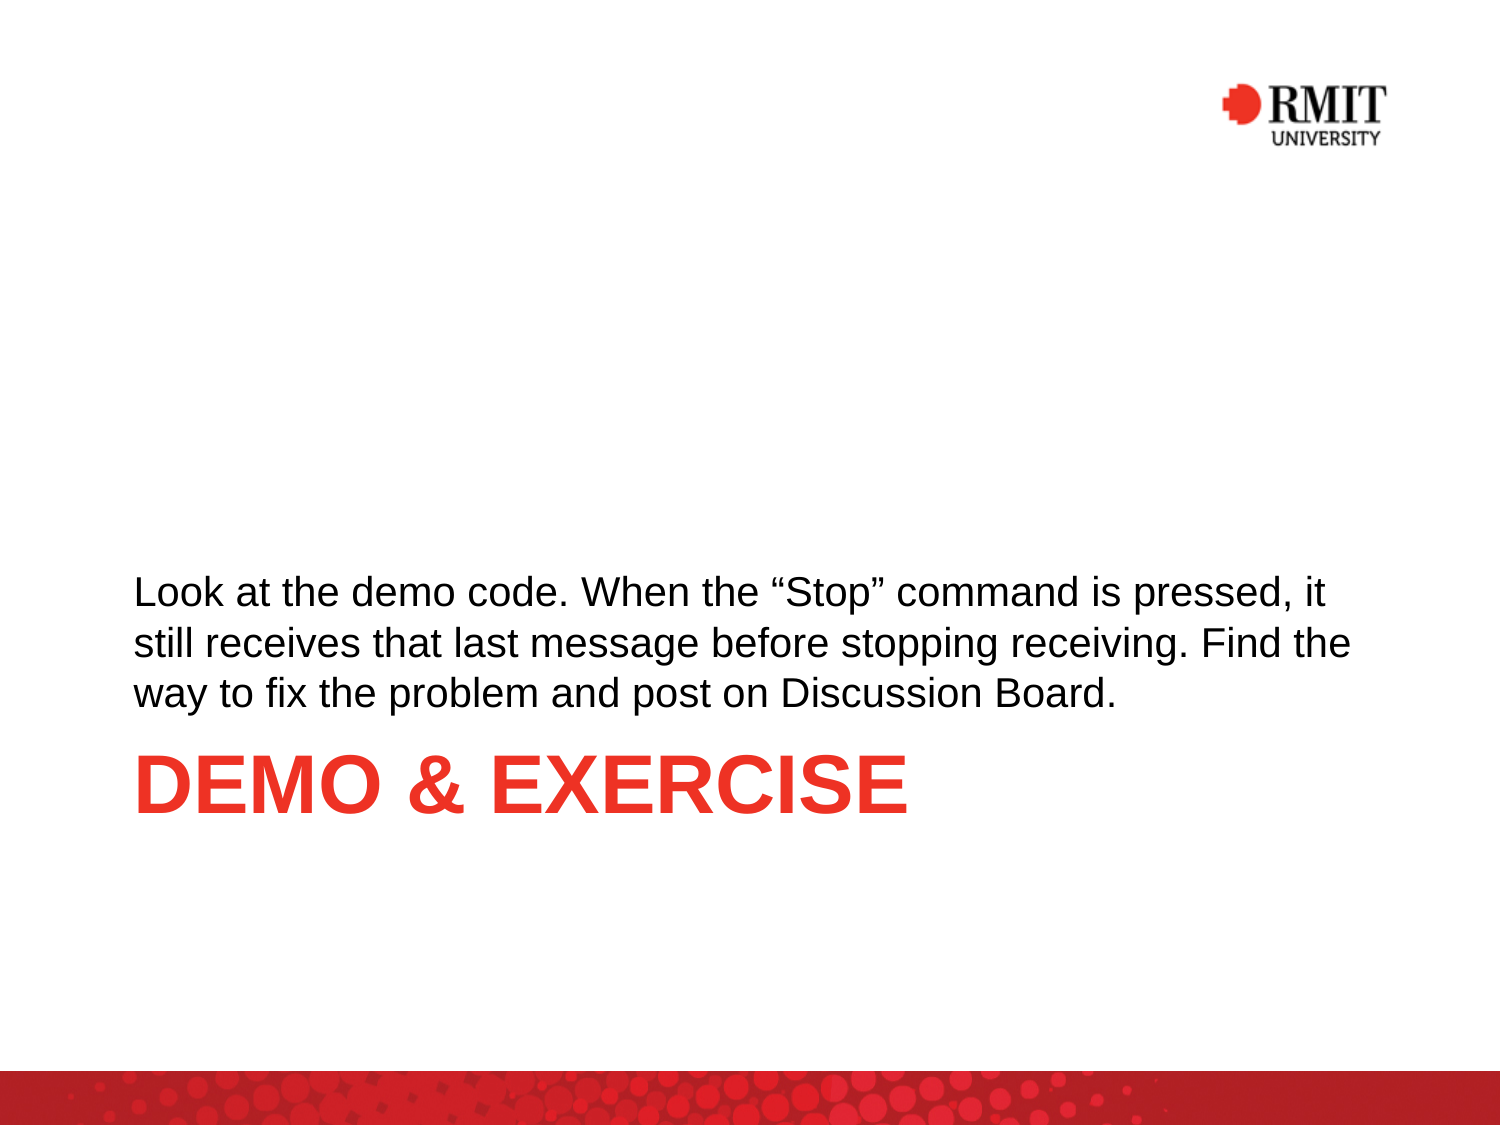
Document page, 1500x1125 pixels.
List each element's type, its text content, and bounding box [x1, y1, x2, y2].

picture [0, 1071, 1500, 1125]
title Demo & Exercise [118, 723, 1394, 947]
picture [1218, 78, 1395, 152]
list Look at the demo code. When the “Stop” command is pressed, it still receives that last message before stopping receiving. Find the way to fix the problem and post on Discussion Board. [118, 476, 1394, 723]
